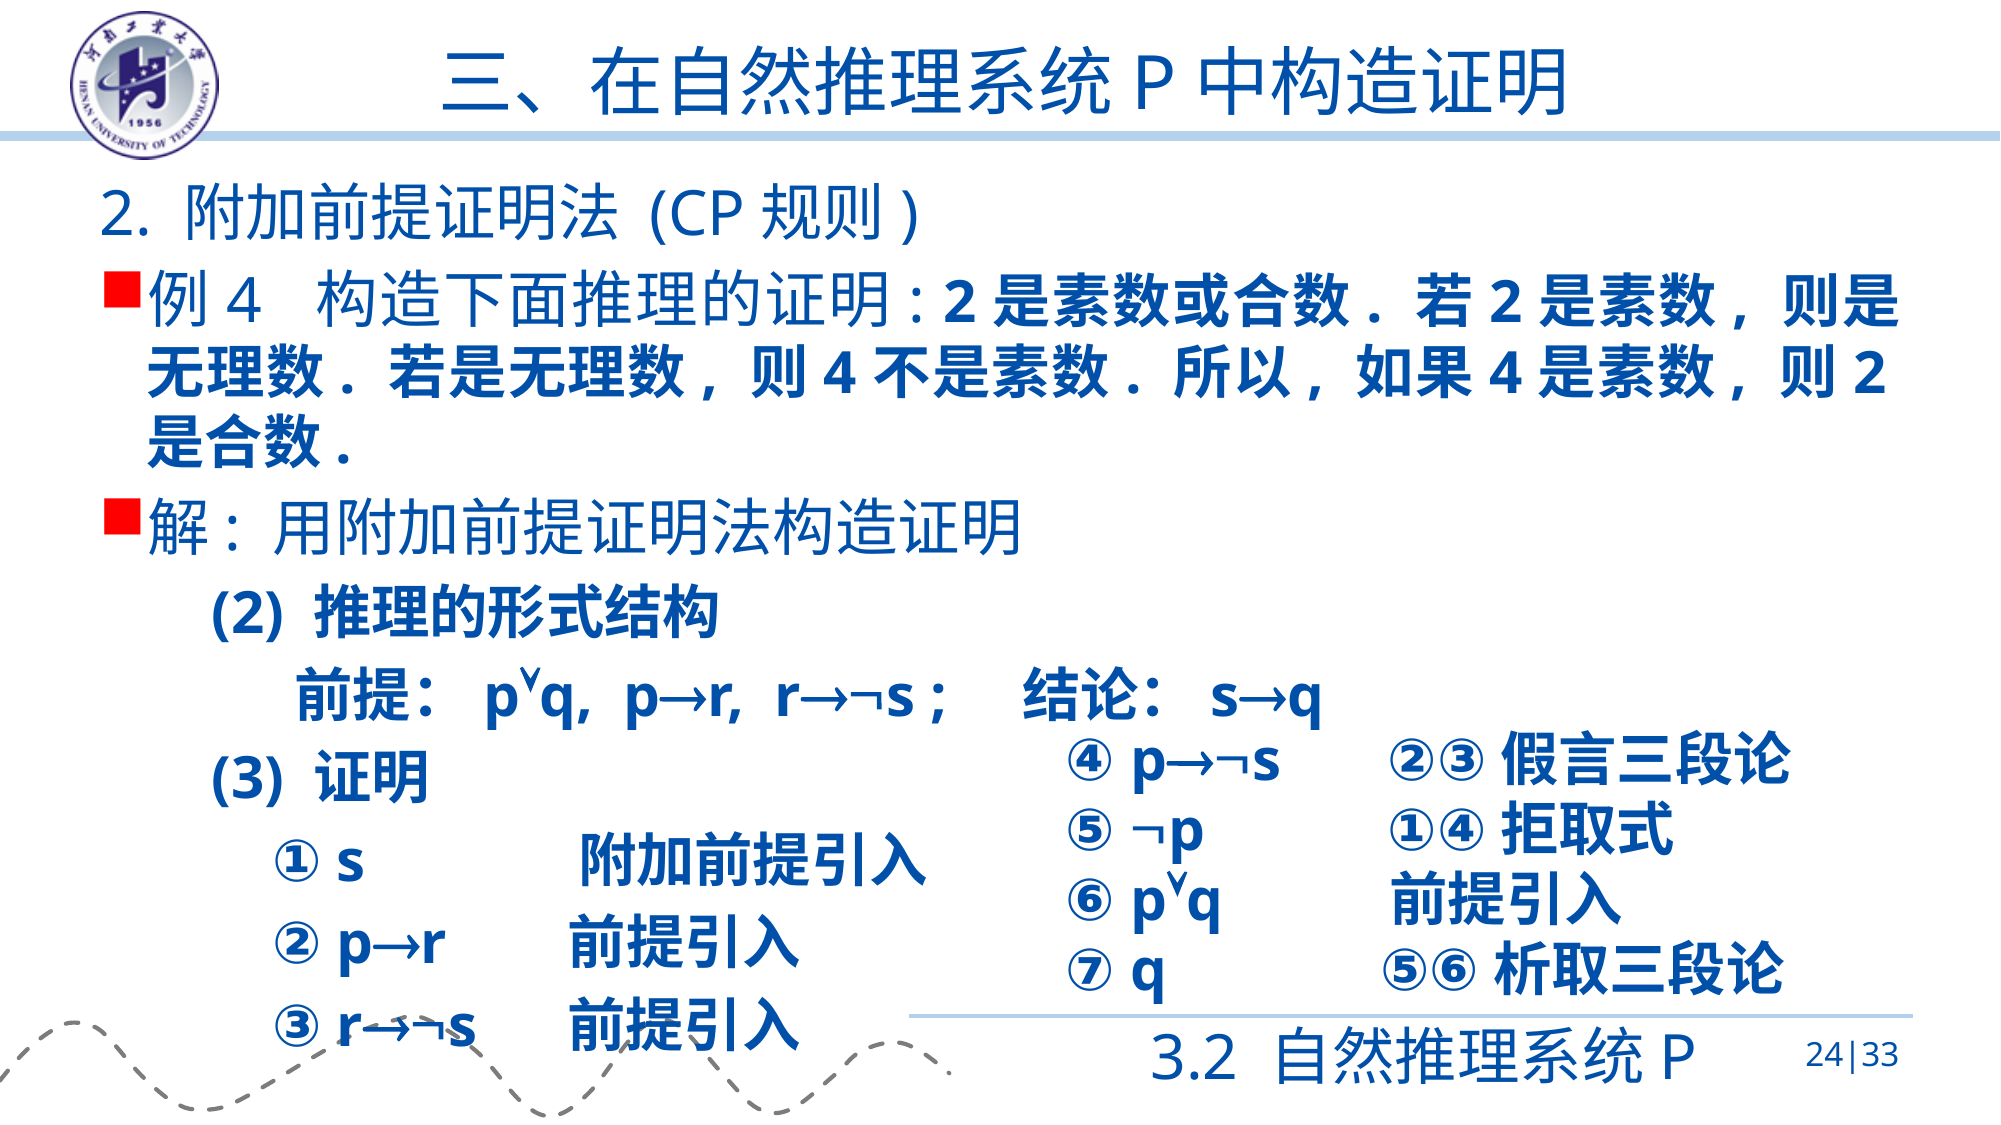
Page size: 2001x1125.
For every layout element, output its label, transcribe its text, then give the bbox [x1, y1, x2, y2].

text_box ④ ps ②③假言三段论 ⑤ p ①④拒取式 ⑥ pq 前提引入 ⑦ q ⑤⑥析取三段论 [1051, 714, 1908, 1010]
slide_number 24|33 [1756, 1025, 1915, 1086]
title 三、在自然推理系统P中构造证明 [236, 36, 1772, 134]
picture [70, 11, 219, 160]
list 3.2 自然推理系统P [826, 1009, 1713, 1101]
